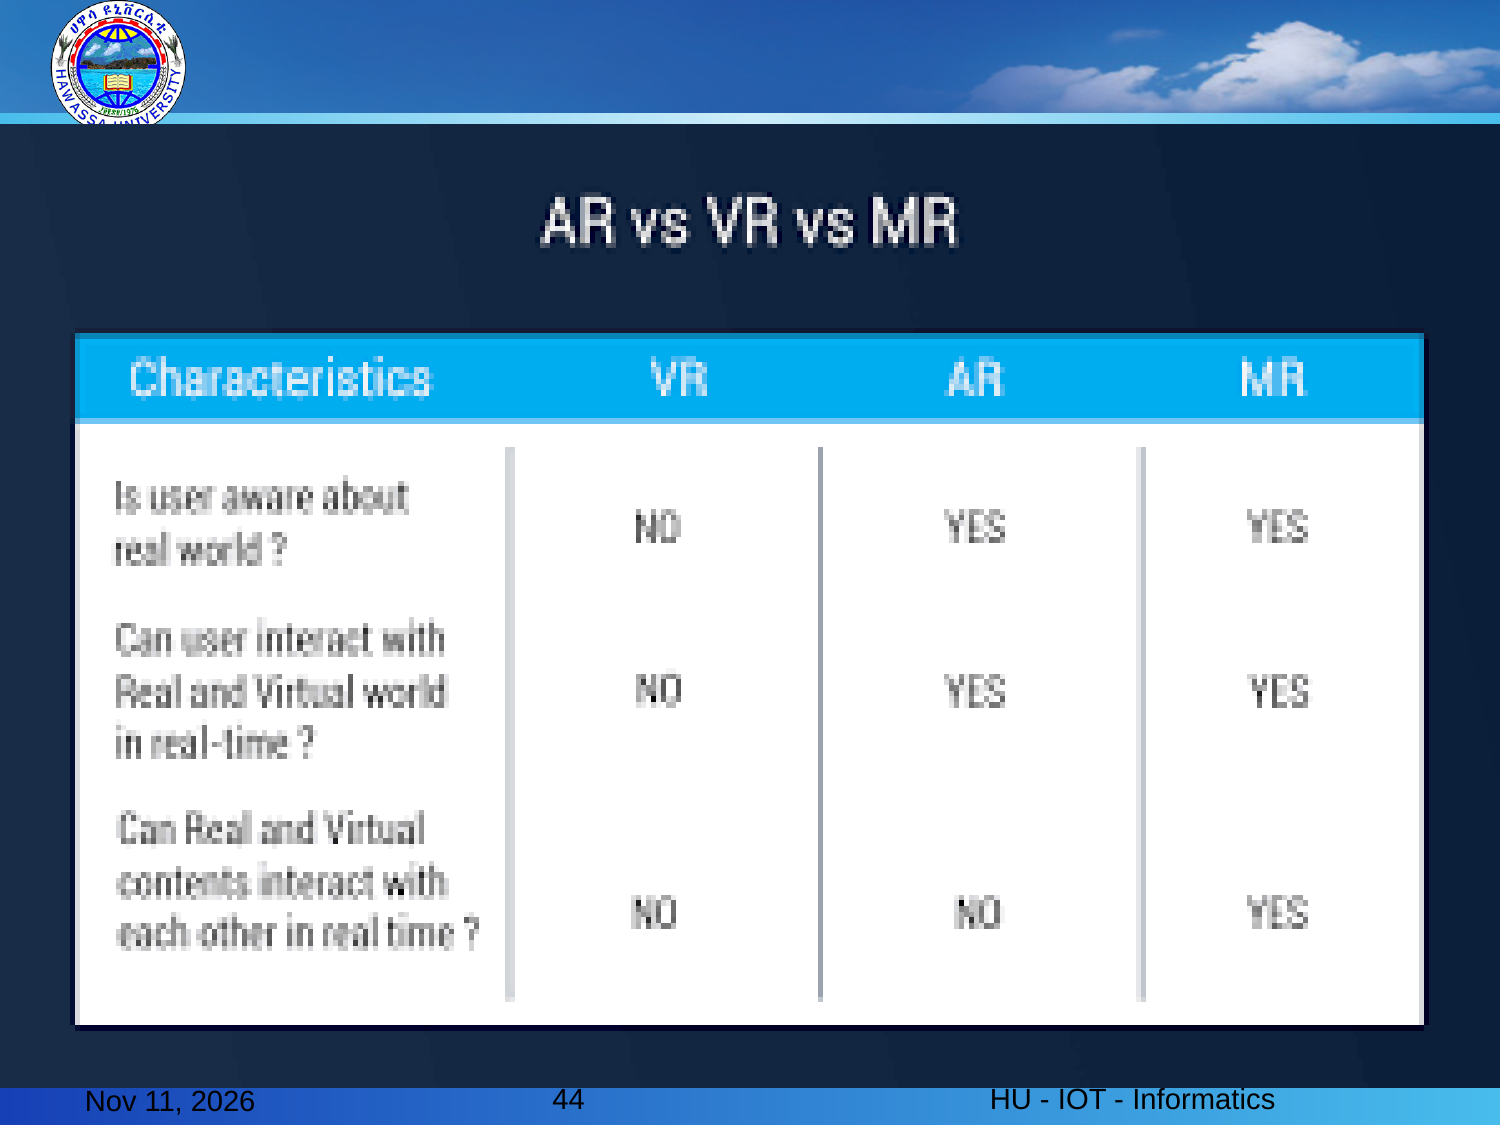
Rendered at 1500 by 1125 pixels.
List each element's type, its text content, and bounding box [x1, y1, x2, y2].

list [0, 124, 1500, 1088]
slide_number 28-Feb-20 [70, 1096, 420, 1125]
footer HU - IOT - Informatics [975, 1094, 1500, 1125]
picture [0, 0, 1500, 124]
slide_number 44 [537, 1096, 888, 1125]
